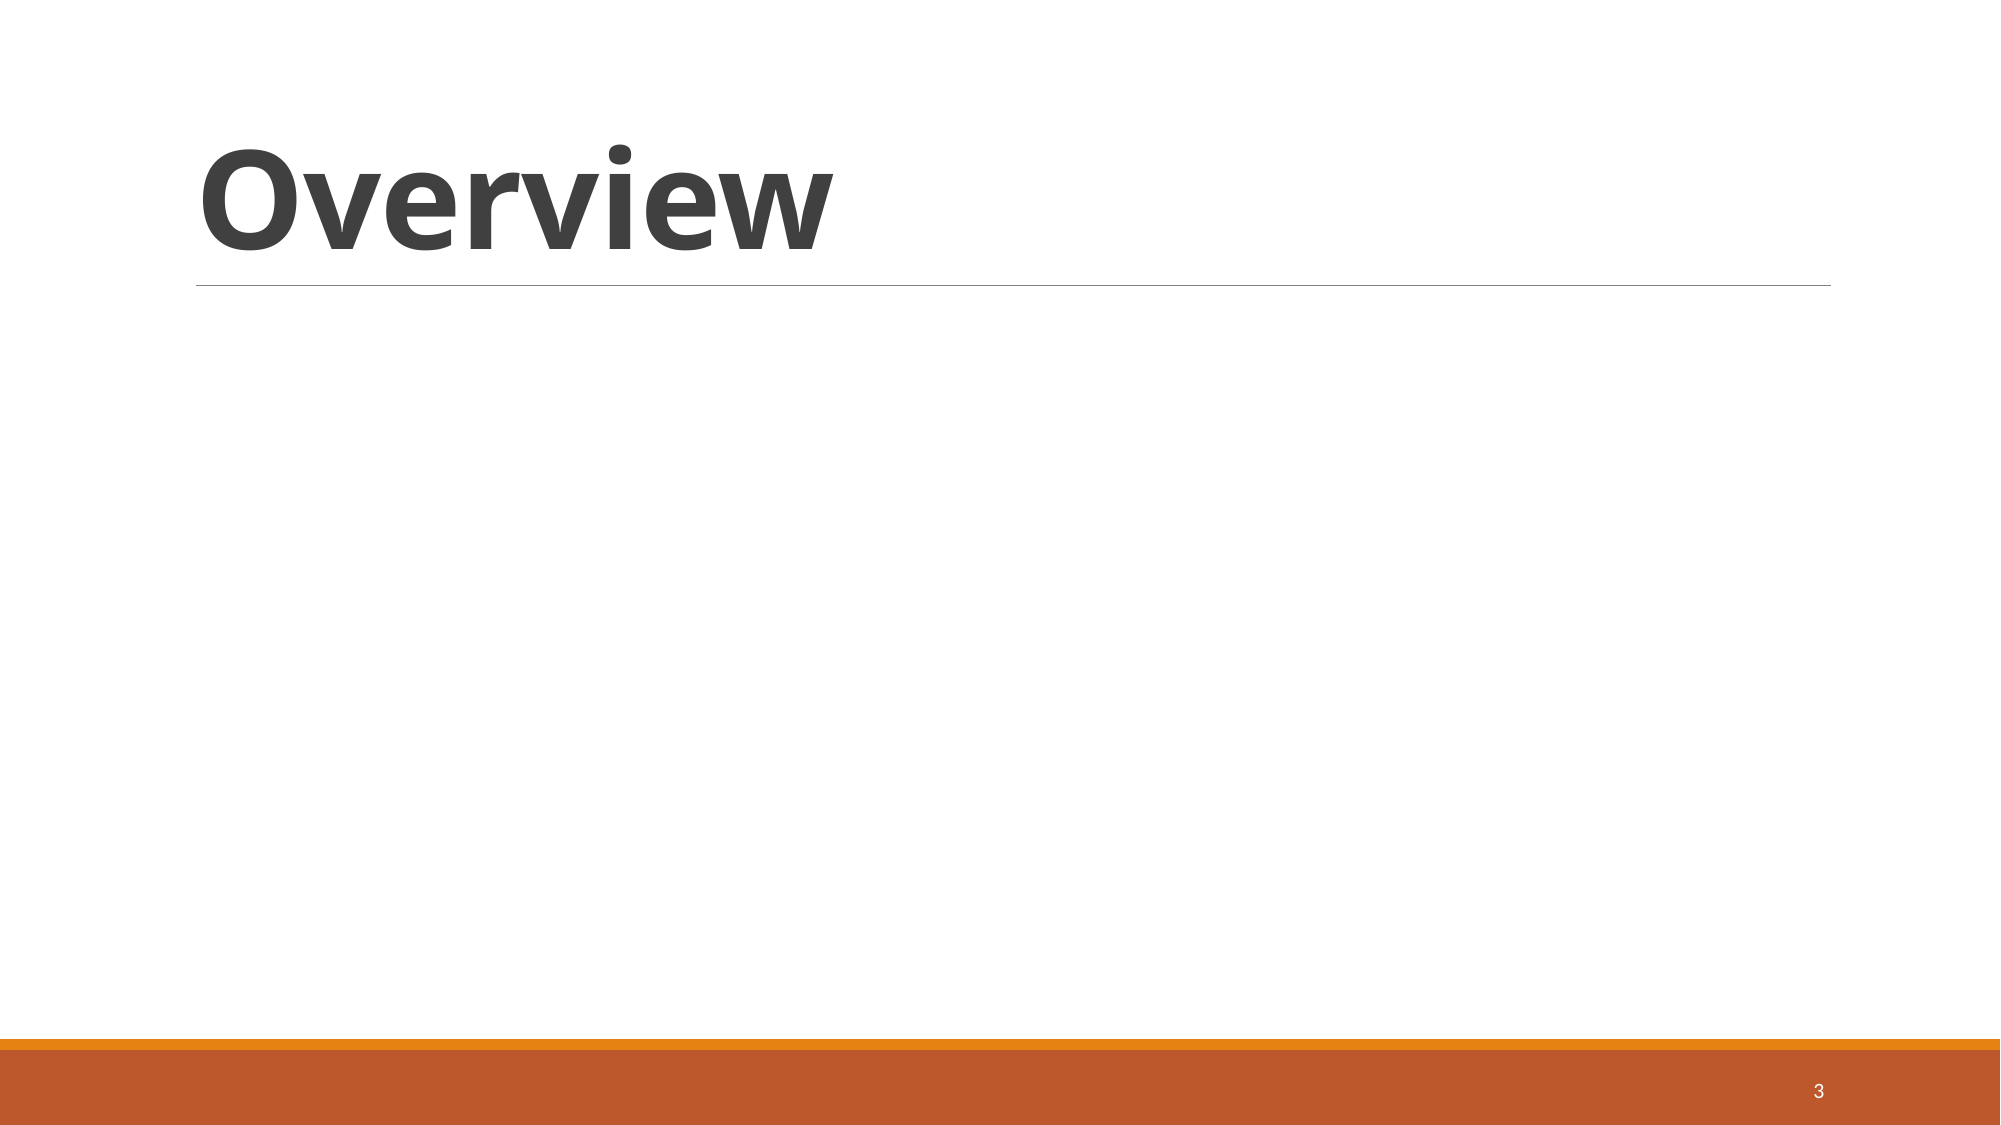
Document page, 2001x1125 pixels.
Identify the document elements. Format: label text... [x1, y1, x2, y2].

slide_number 3 [1624, 1059, 1840, 1120]
title Overview [180, 47, 1830, 285]
